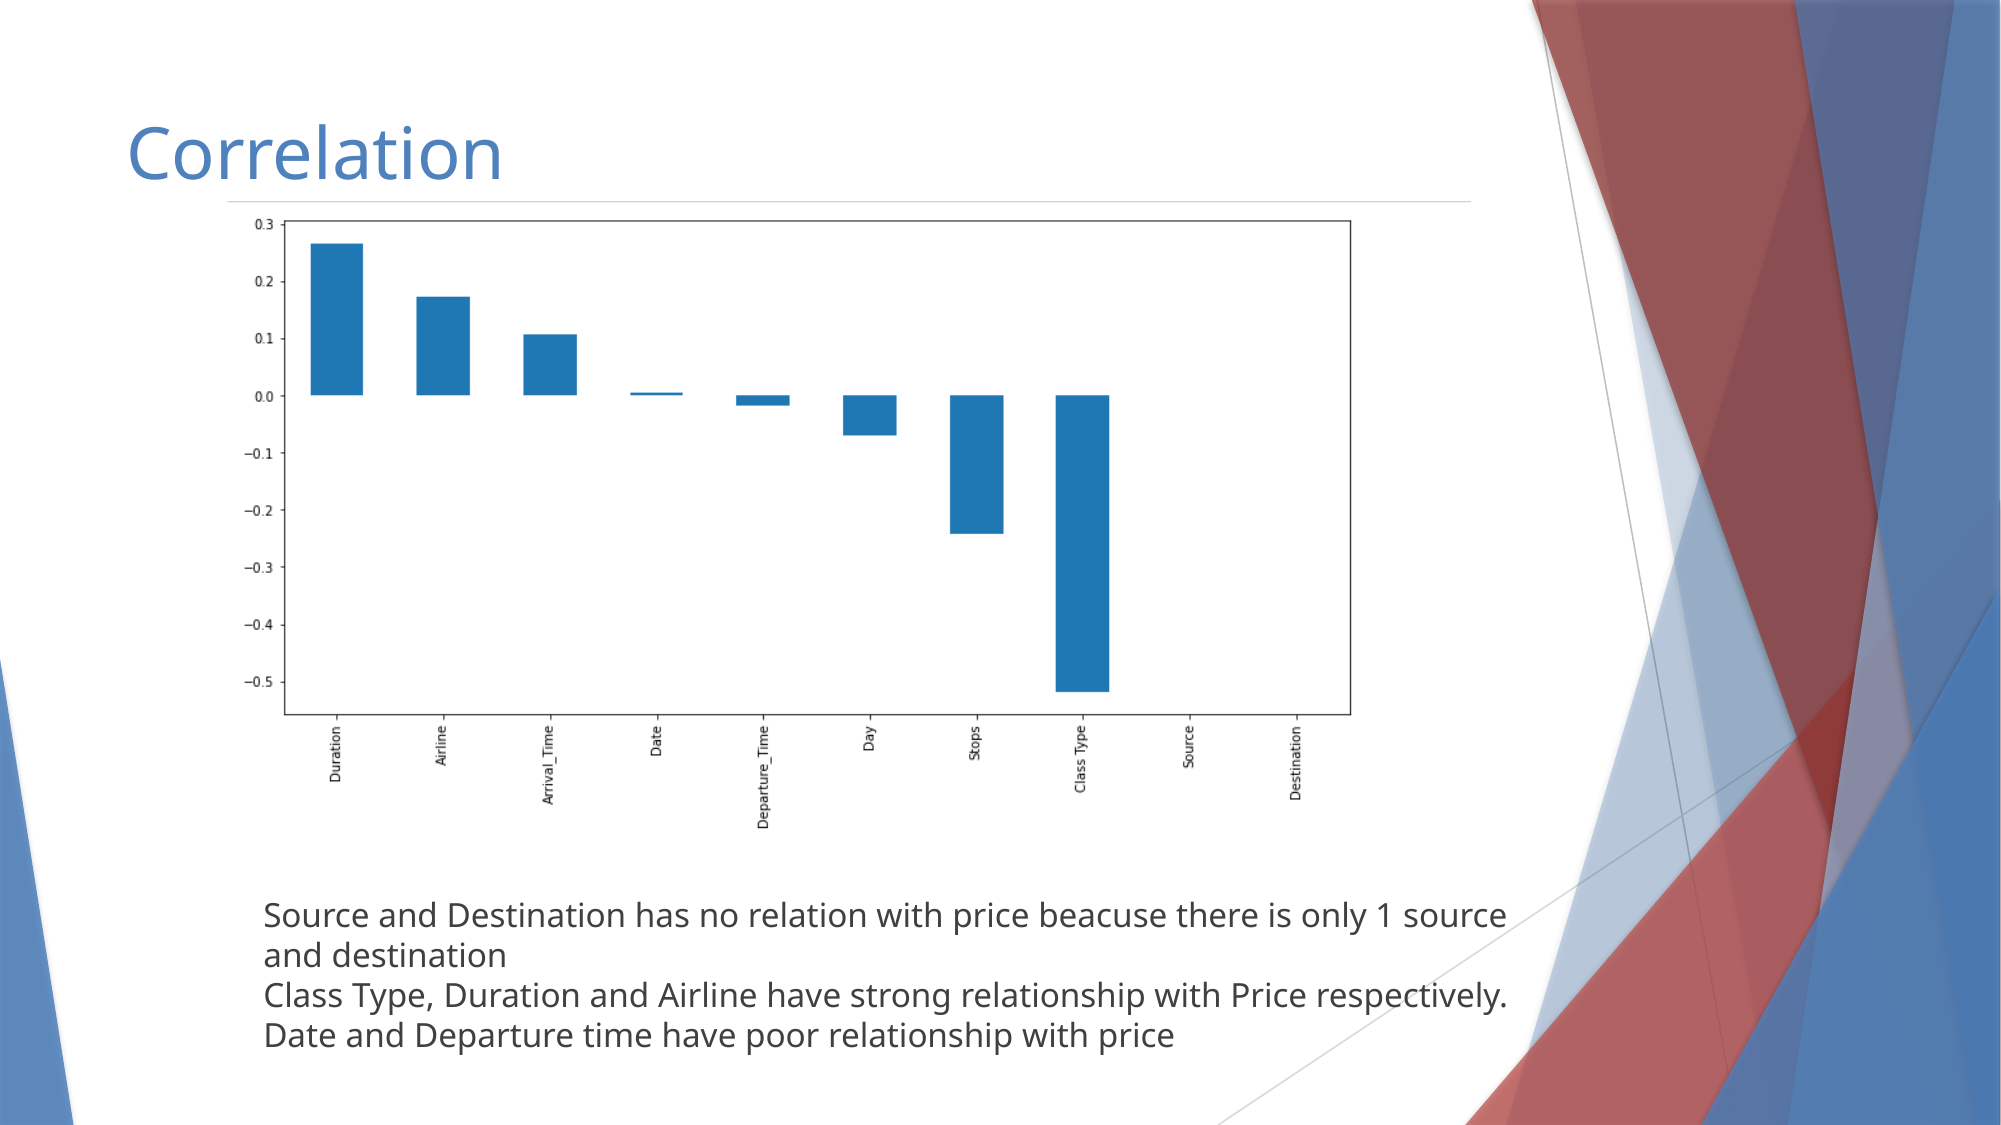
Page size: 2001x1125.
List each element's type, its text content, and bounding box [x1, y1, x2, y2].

title Correlation [111, 99, 1522, 202]
text_box Source and Destination has no relation with price beacuse there is only 1 source and destination Class Type, Duration and Airline have strong relationship with Price respectively. Date and Departure time have poor relationship with price [248, 887, 1580, 1062]
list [138, 200, 1471, 837]
